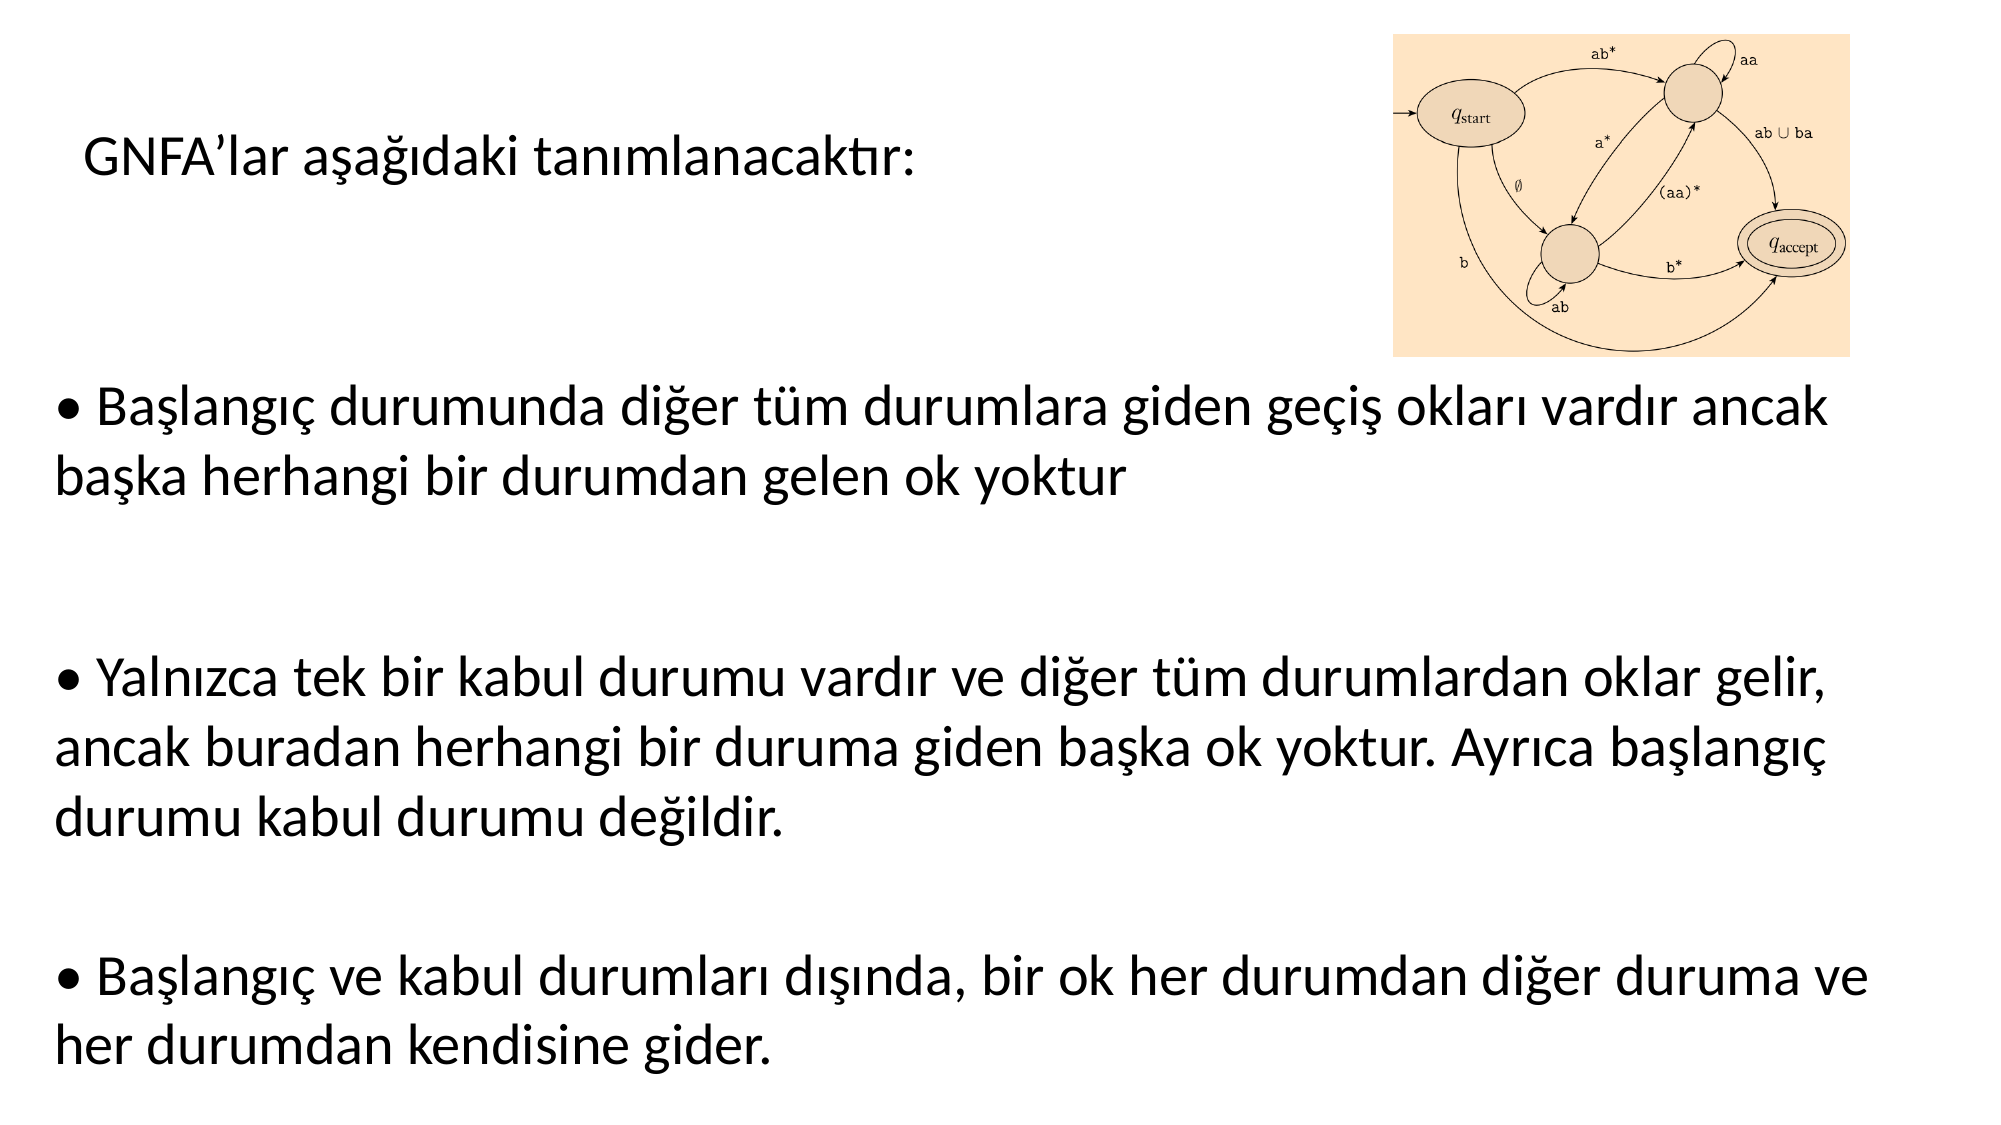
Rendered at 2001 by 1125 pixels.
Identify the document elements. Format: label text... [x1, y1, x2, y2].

picture [1393, 34, 1850, 357]
text_box • Yalnızca tek bir kabul durumu vardır ve diğer tüm durumlardan oklar gelir, ancak buradan herhangi bir duruma giden başka ok yoktur. Ayrıca başlangıç durumu kabul durumu değildir. [39, 630, 1972, 856]
text_box • Başlangıç durumunda diğer tüm durumlara giden geçiş okları vardır ancak başka herhangi bir durumdan gelen ok yoktur [39, 360, 1942, 515]
text_box GNFA’lar aşağıdaki tanımlanacaktır: [69, 109, 963, 195]
text_box • Başlangıç ve kabul durumları dışında, bir ok her durumdan diğer duruma ve her durumdan kendisine gider. [39, 929, 1972, 1084]
